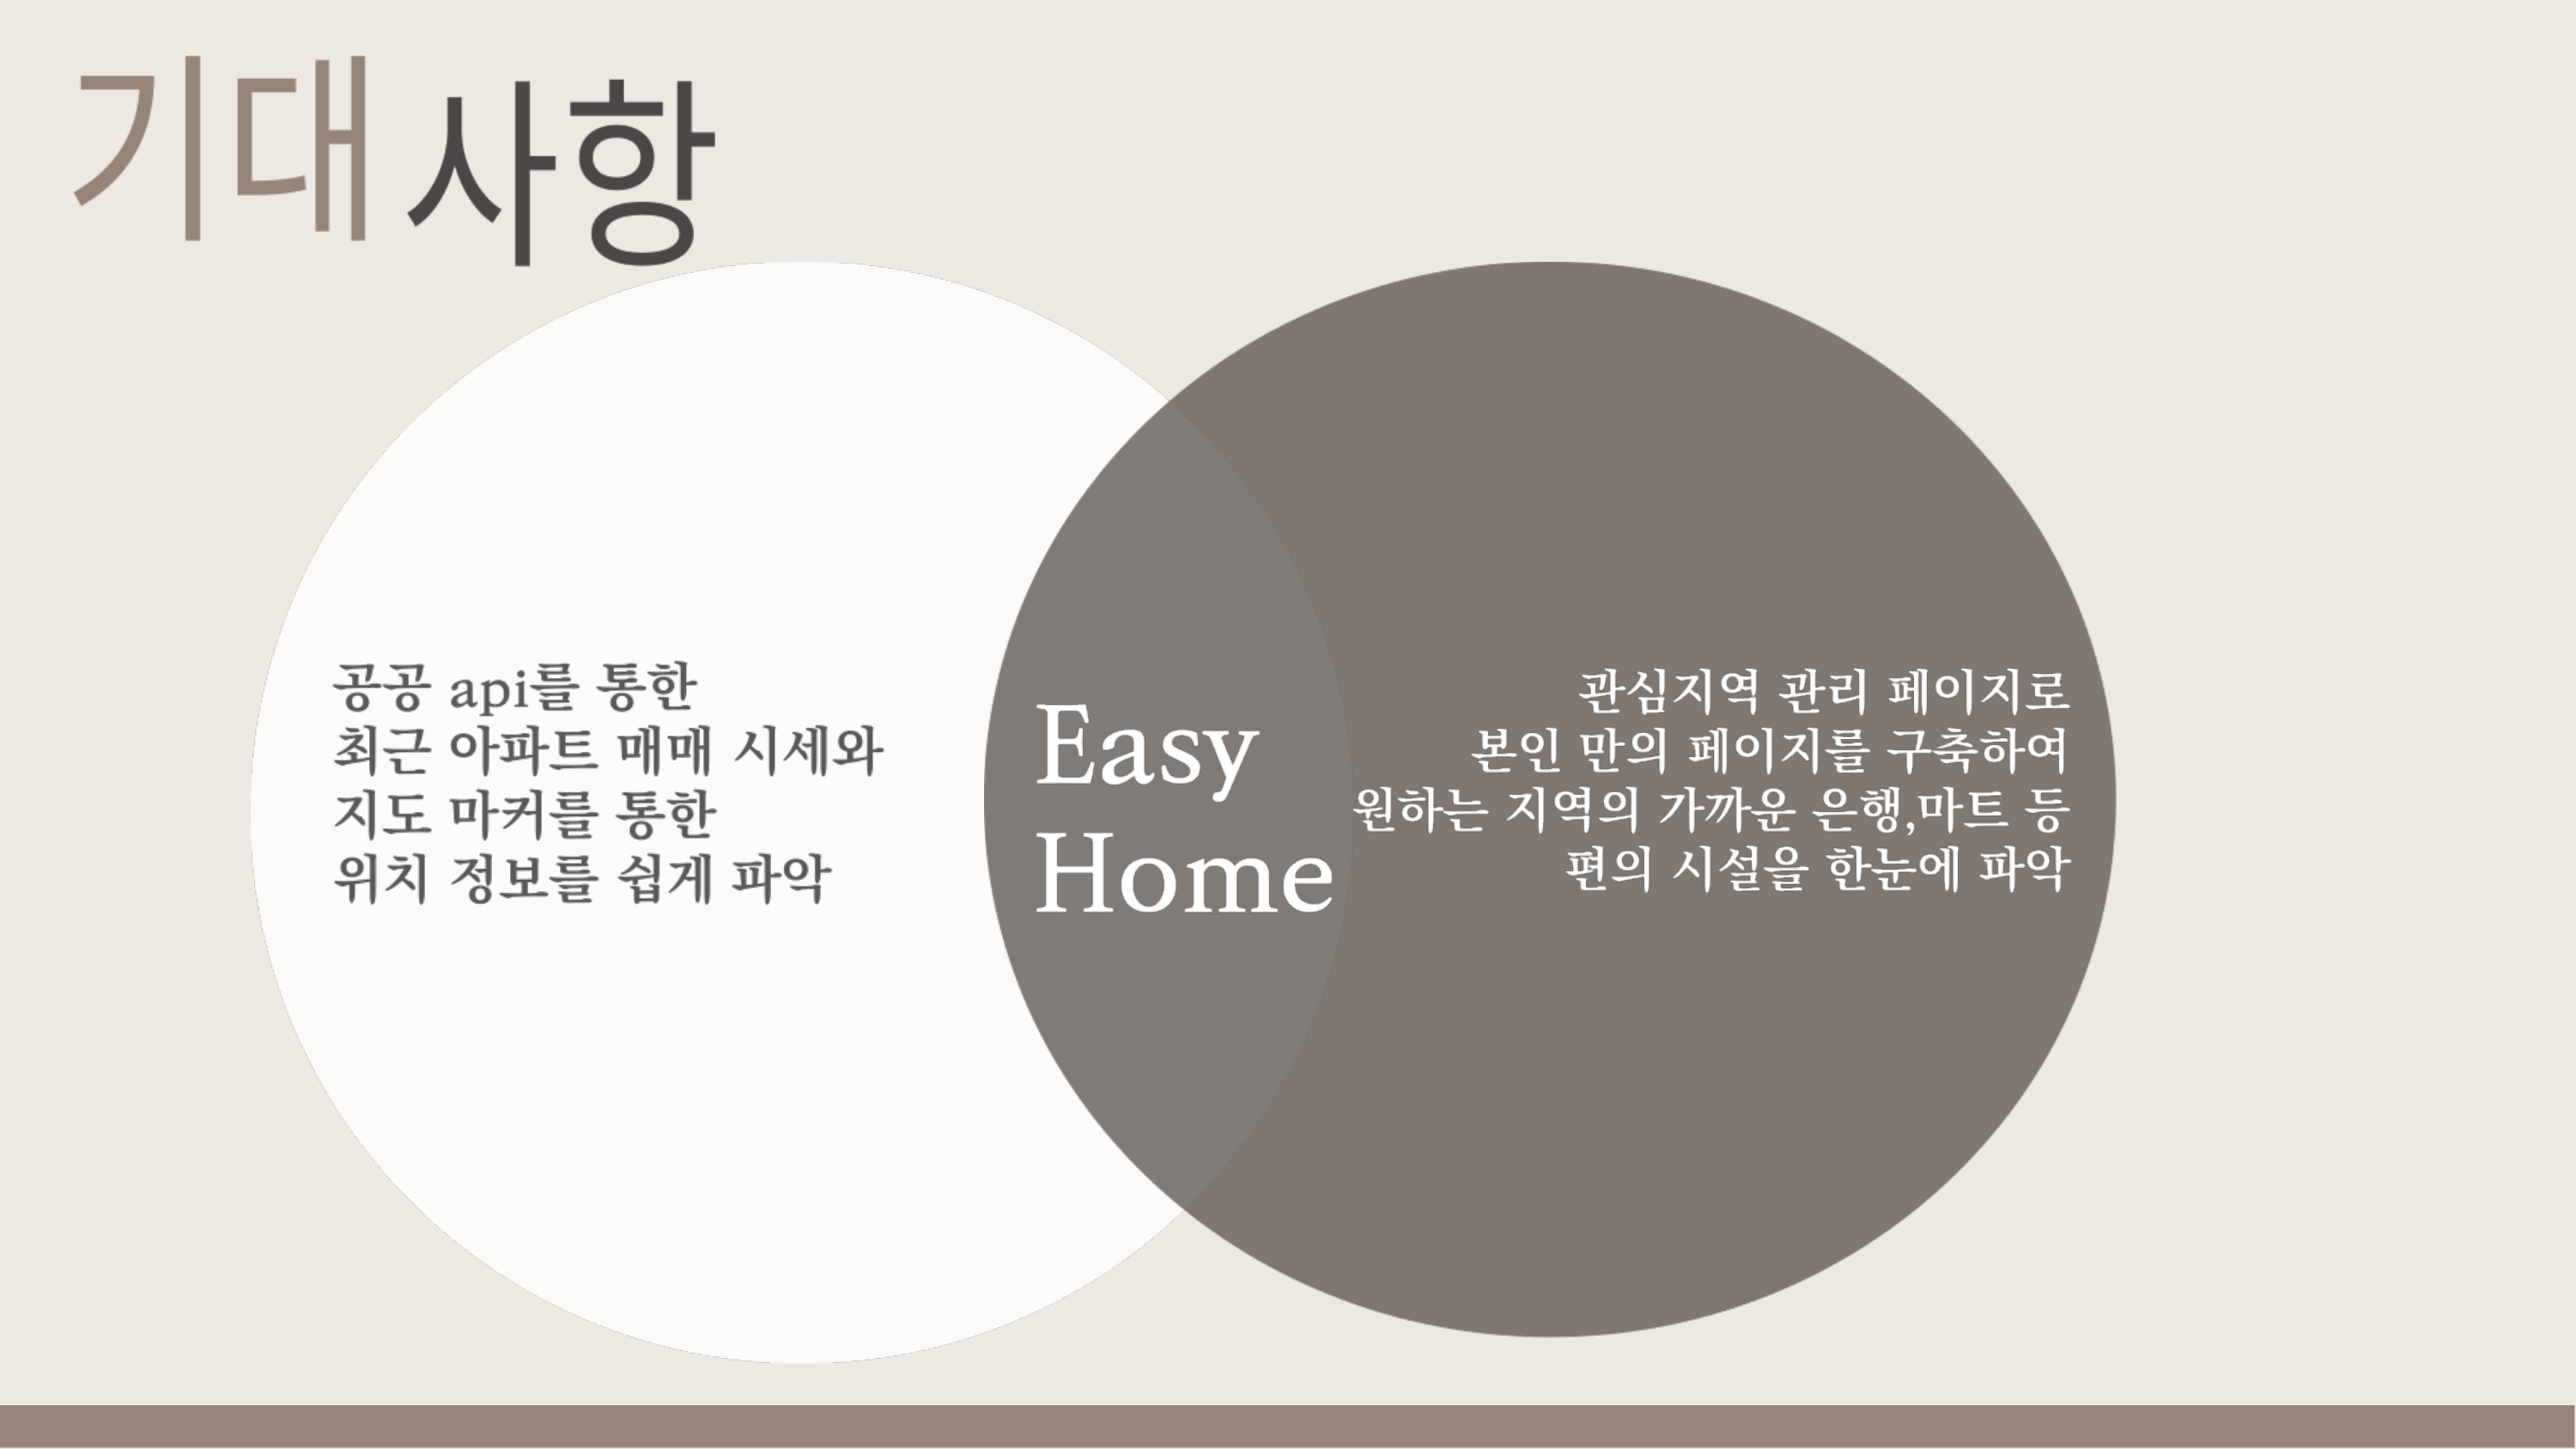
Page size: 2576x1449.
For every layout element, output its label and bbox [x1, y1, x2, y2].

picture [323, 644, 913, 947]
picture [31, 0, 801, 335]
text_box [251, 261, 1354, 1365]
text_box [0, 1404, 2576, 1449]
picture [1017, 652, 2096, 963]
text_box [983, 261, 2117, 1338]
